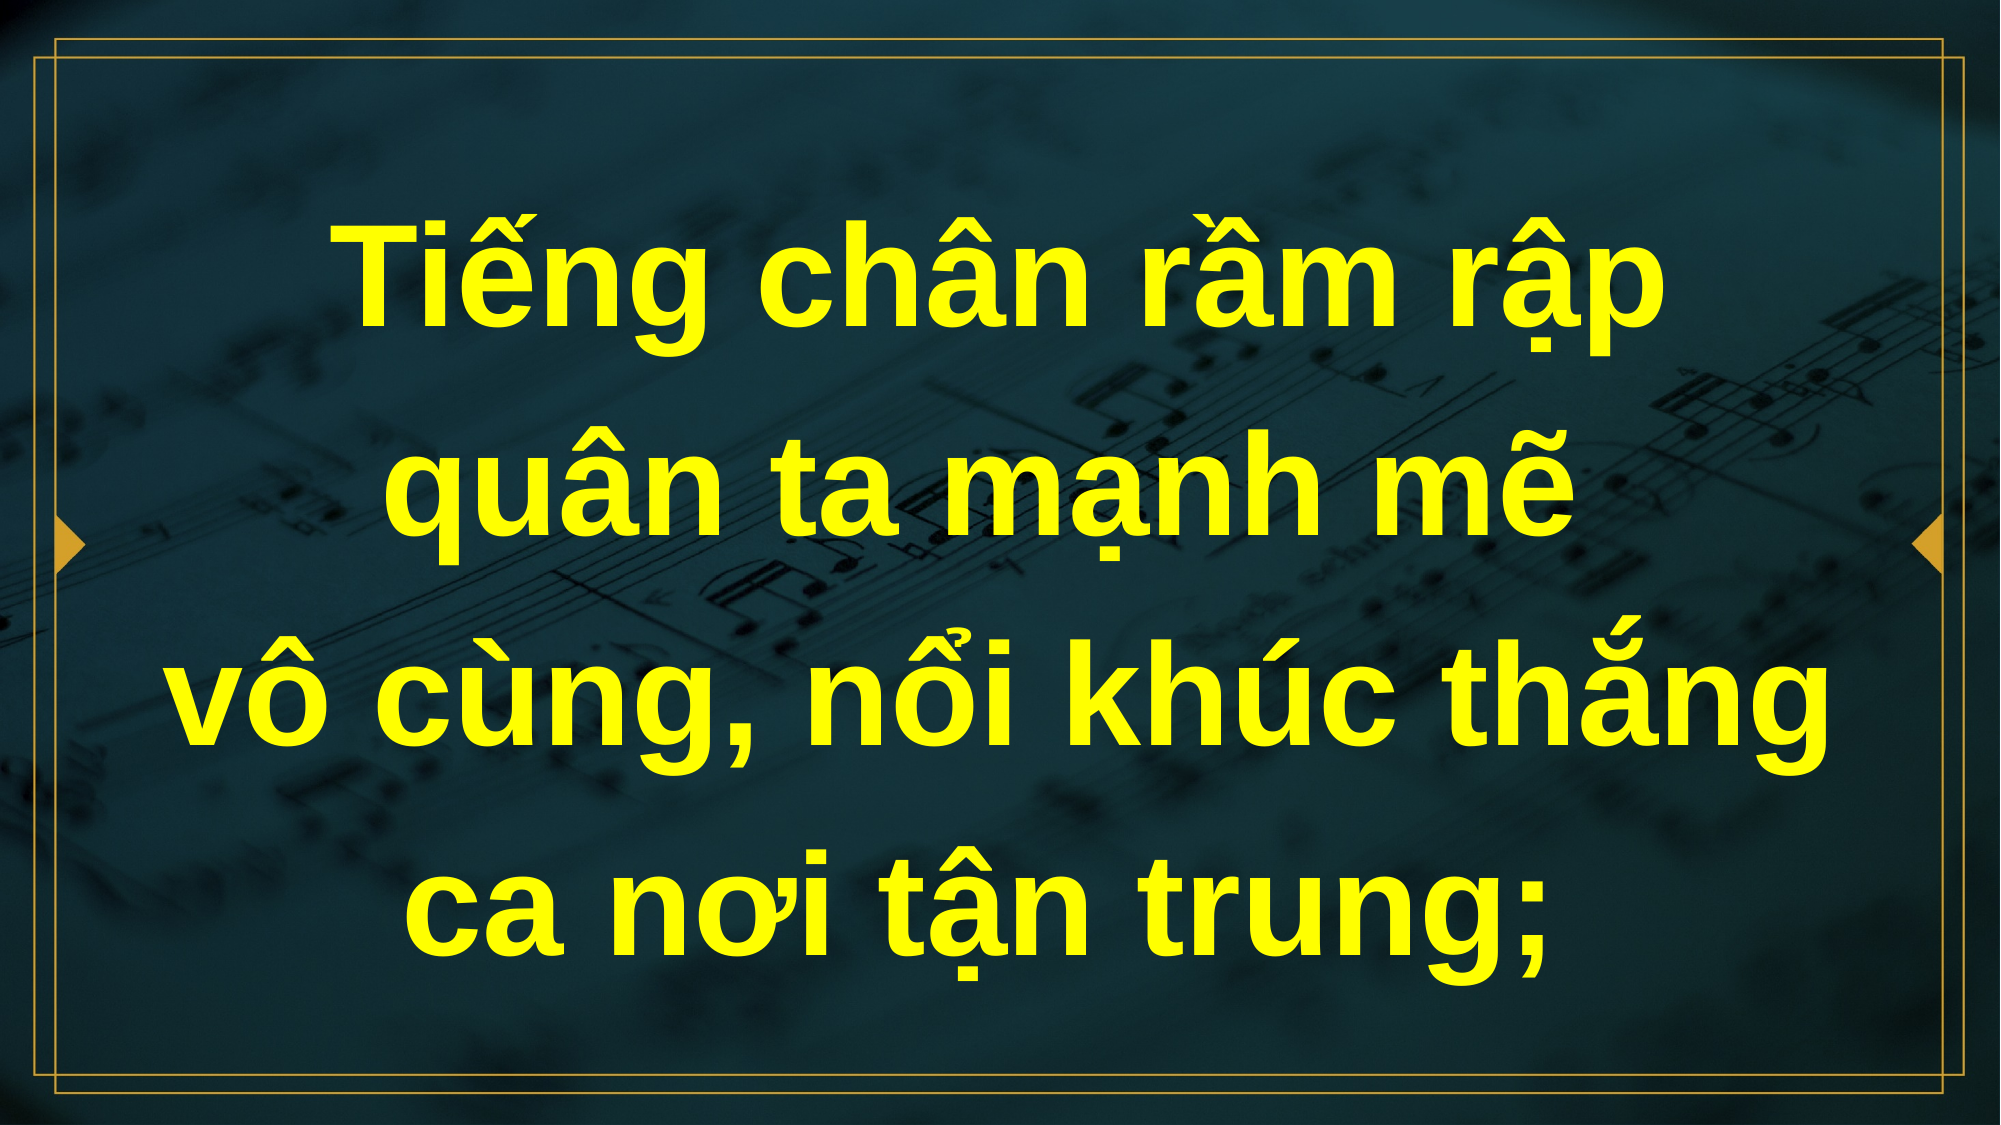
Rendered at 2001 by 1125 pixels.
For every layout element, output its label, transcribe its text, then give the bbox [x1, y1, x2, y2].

picture [0, 0, 2000, 1125]
title Tiếng chân rầm rập quân ta mạnh mẽ vô cùng, nổi khúc thắng ca nơi tận trung; [55, 53, 1945, 1077]
